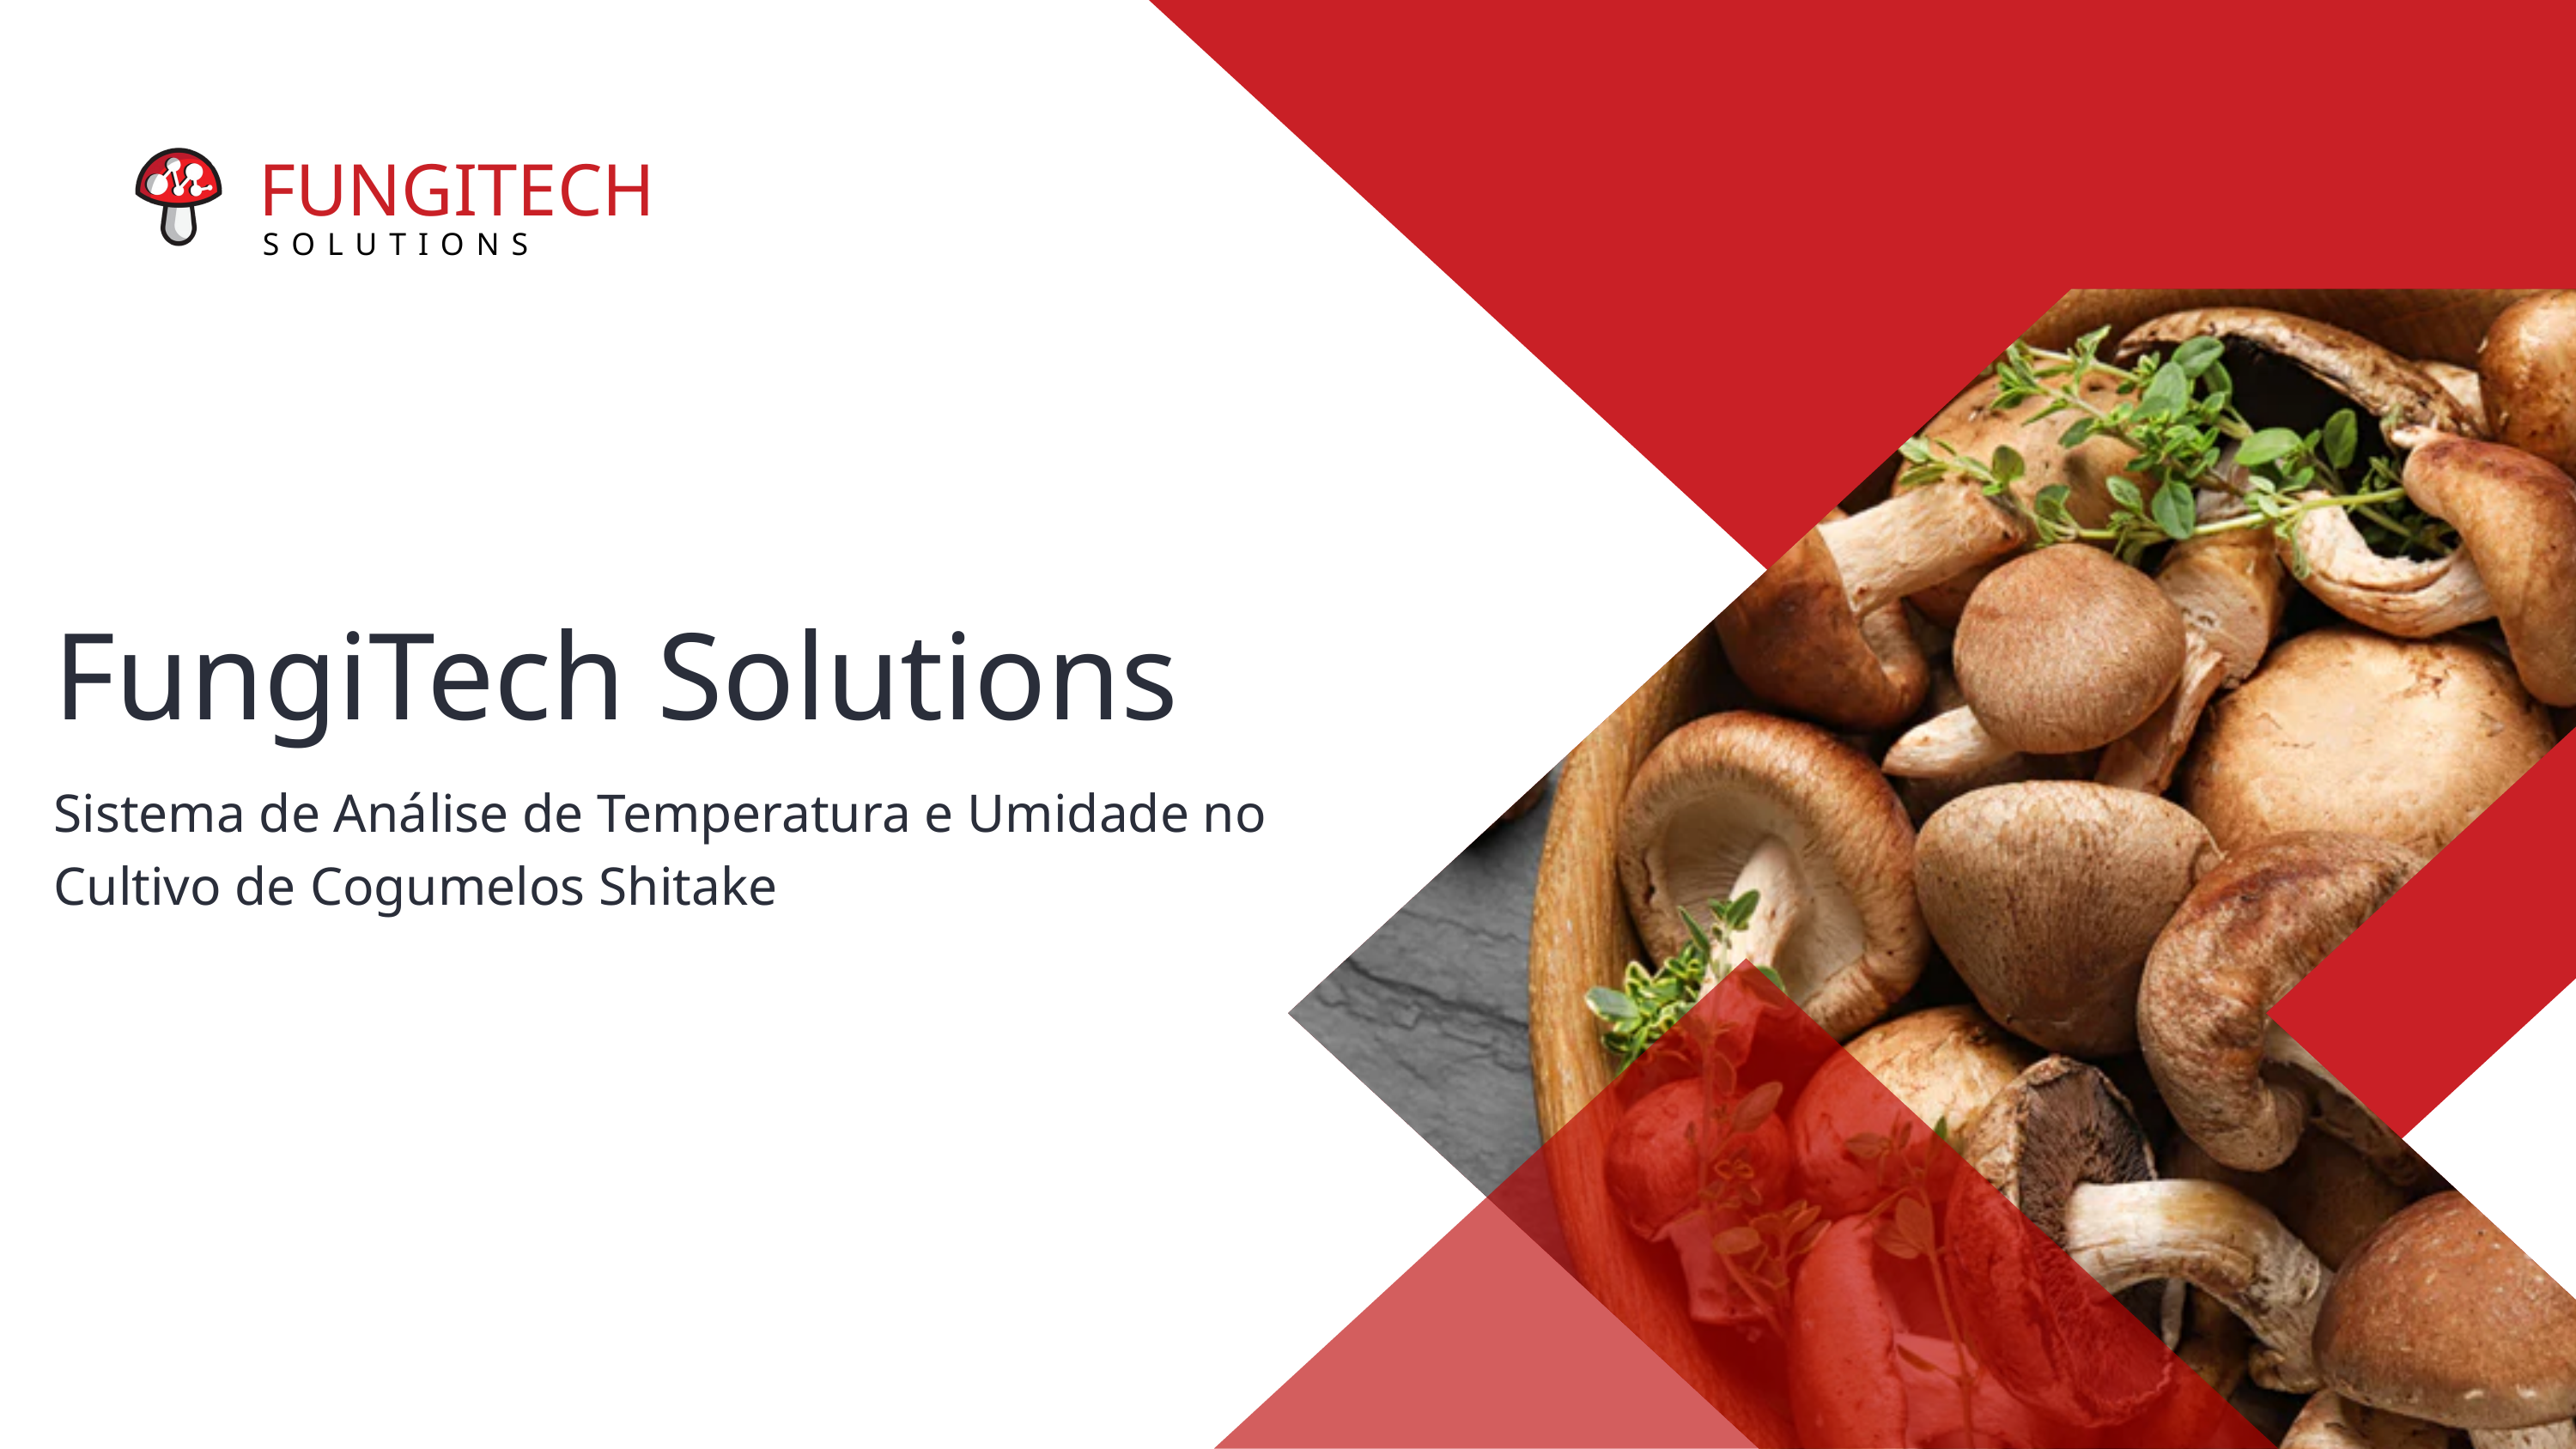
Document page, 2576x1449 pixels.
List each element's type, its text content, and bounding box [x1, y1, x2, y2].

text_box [1085, 0, 2576, 1147]
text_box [1287, 288, 2576, 667]
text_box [130, 137, 702, 259]
text_box FungiTech Solutions [53, 600, 1079, 744]
text_box Sistema de Análise de Temperatura e Umidade no Cultivo de﻿ Cogumelos Shitake [53, 770, 1079, 916]
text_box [1213, 670, 2576, 1449]
